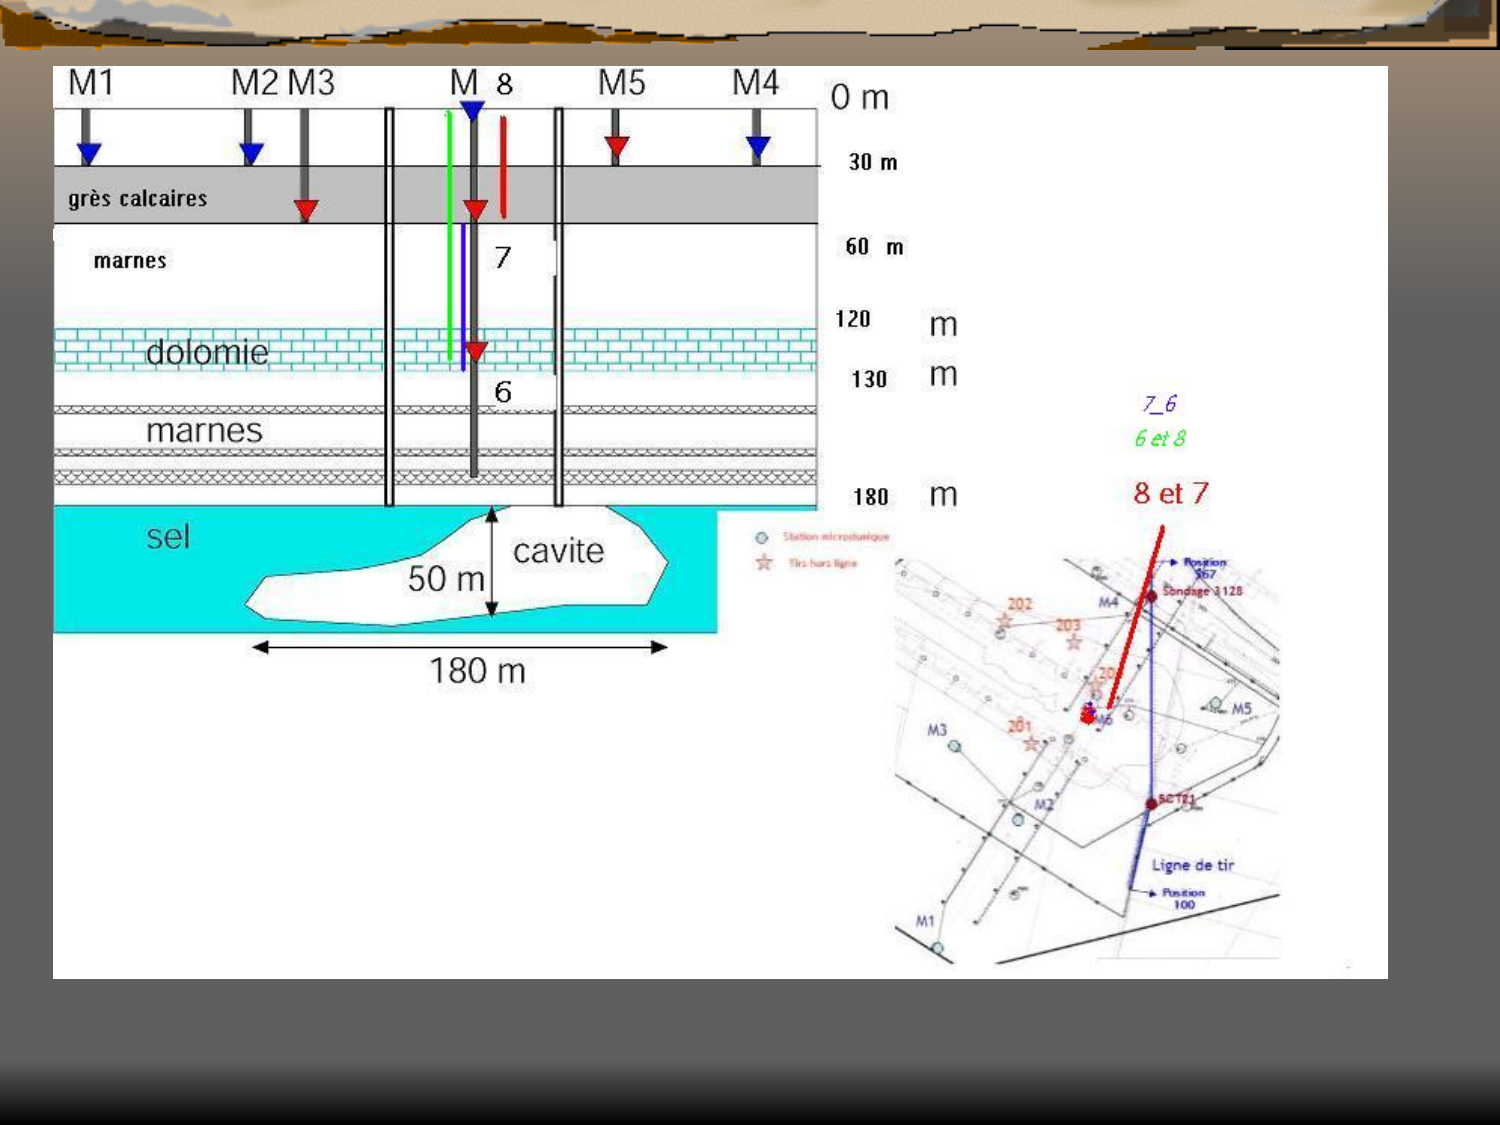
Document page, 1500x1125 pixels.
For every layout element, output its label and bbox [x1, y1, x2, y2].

picture [0, 0, 1500, 50]
picture [52, 66, 1389, 979]
